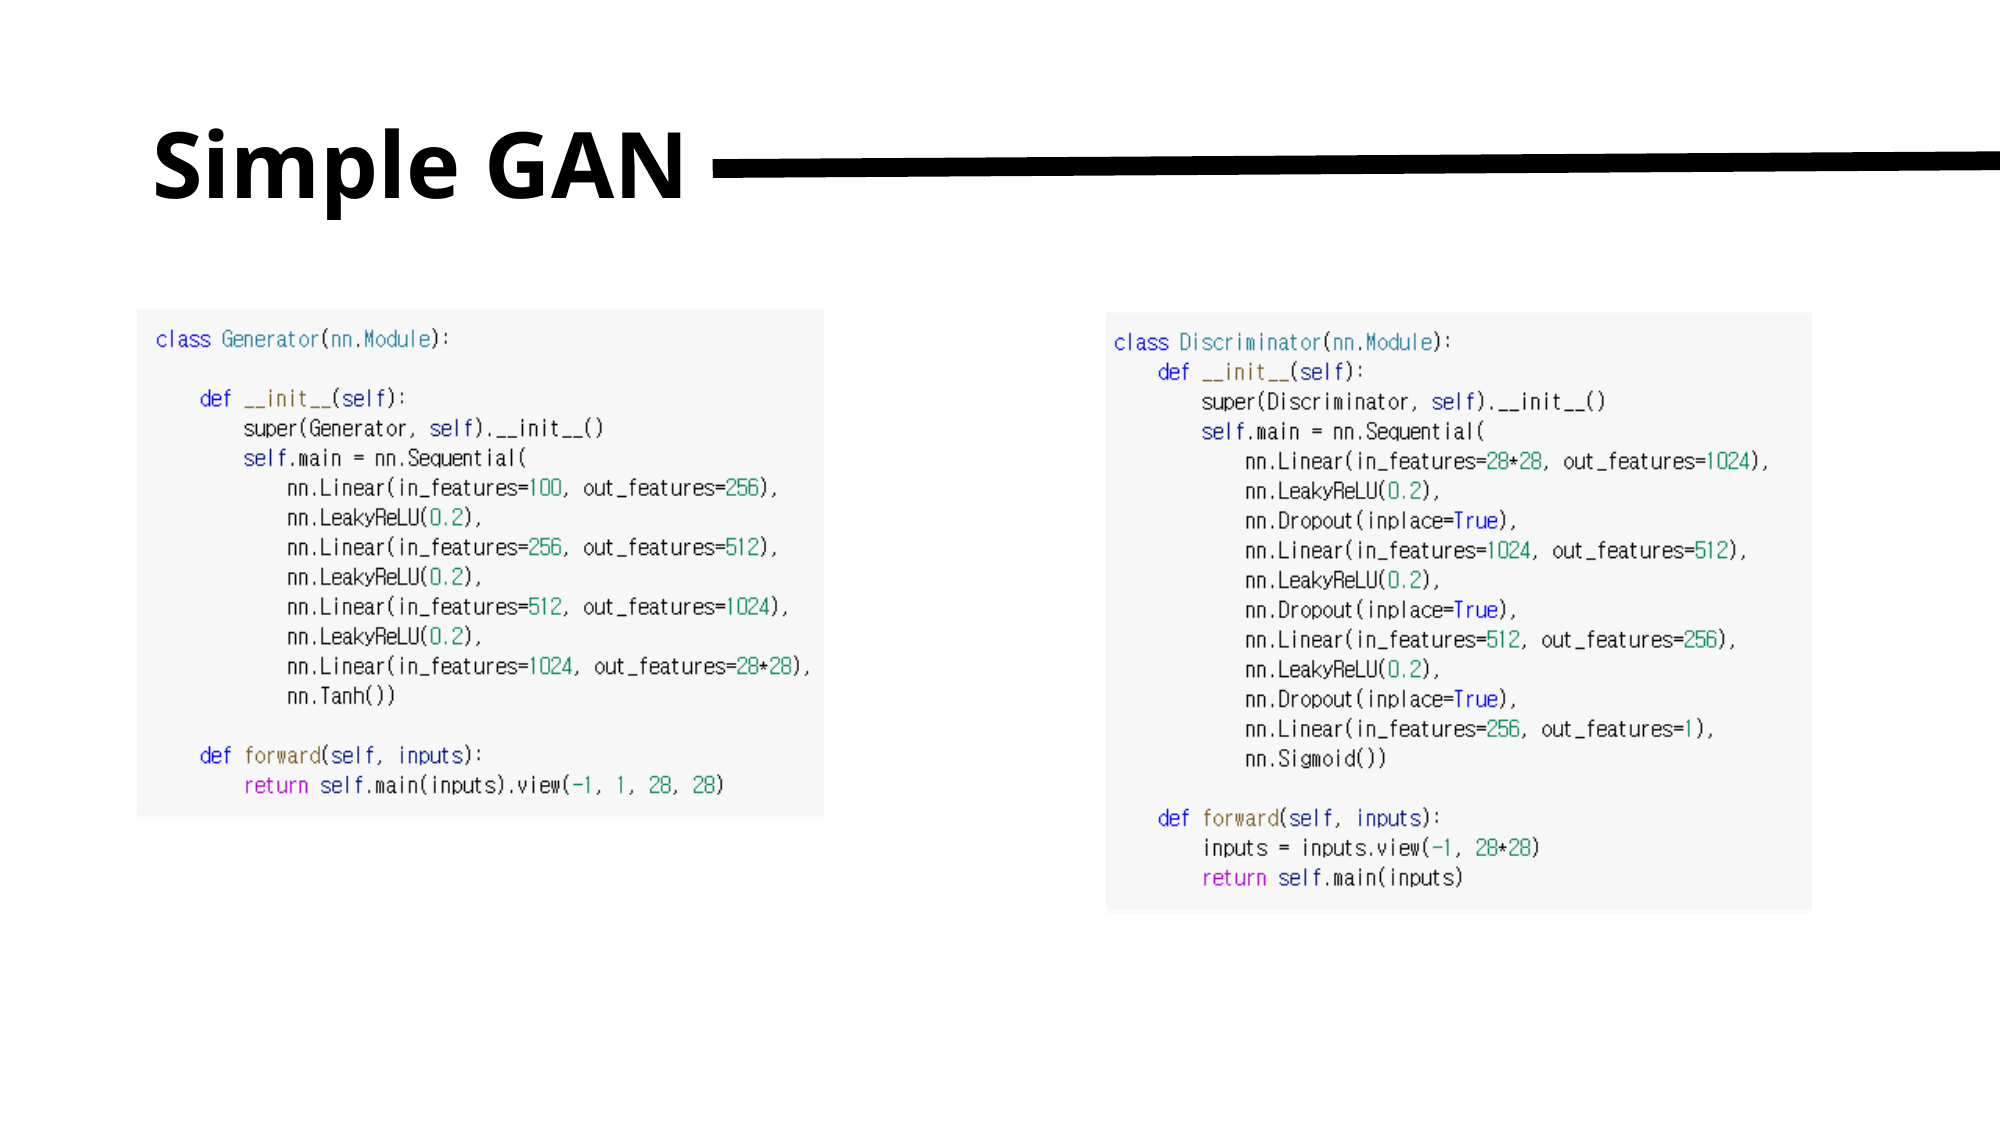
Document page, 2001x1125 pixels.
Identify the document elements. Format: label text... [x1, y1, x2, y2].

title Simple GAN [137, 59, 713, 278]
picture [137, 305, 824, 820]
picture [1106, 305, 1812, 914]
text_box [712, 160, 2000, 169]
